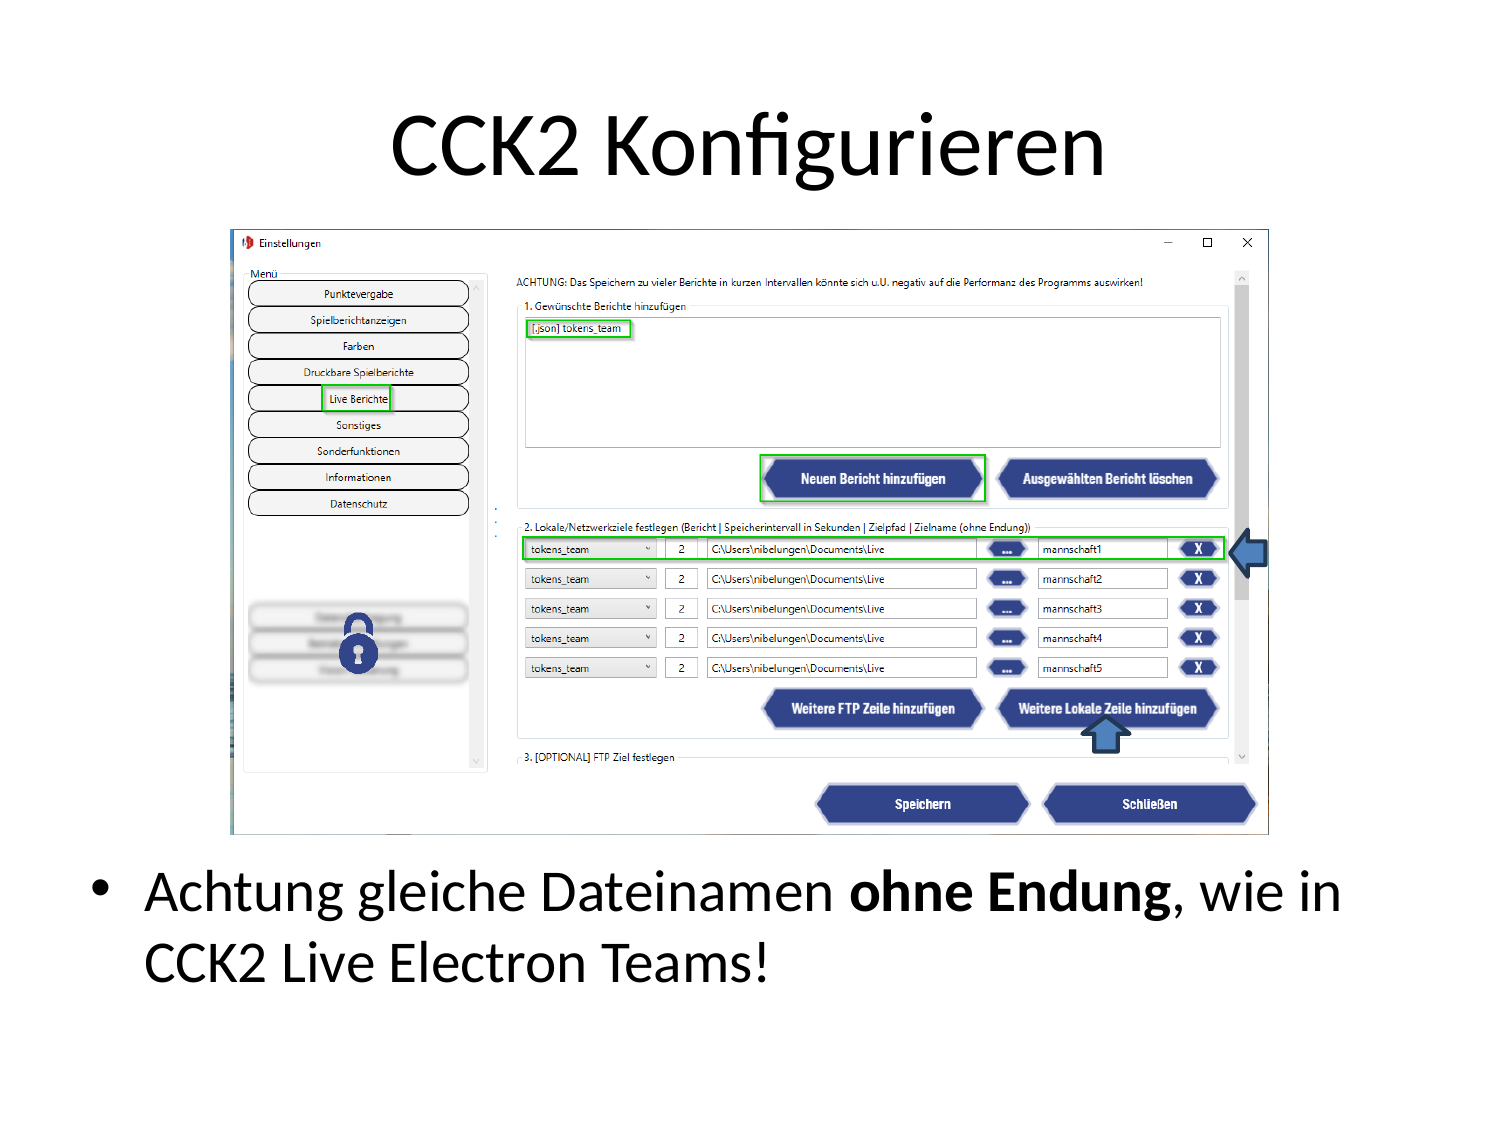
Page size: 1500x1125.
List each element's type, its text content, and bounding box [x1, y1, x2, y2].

title CCK2 Konfigurieren [75, 45, 1425, 233]
list Achtung gleiche Dateinamen ohne Endung, wie in CCK2 Live Electron Teams! [75, 262, 1425, 1005]
picture [229, 229, 1269, 835]
